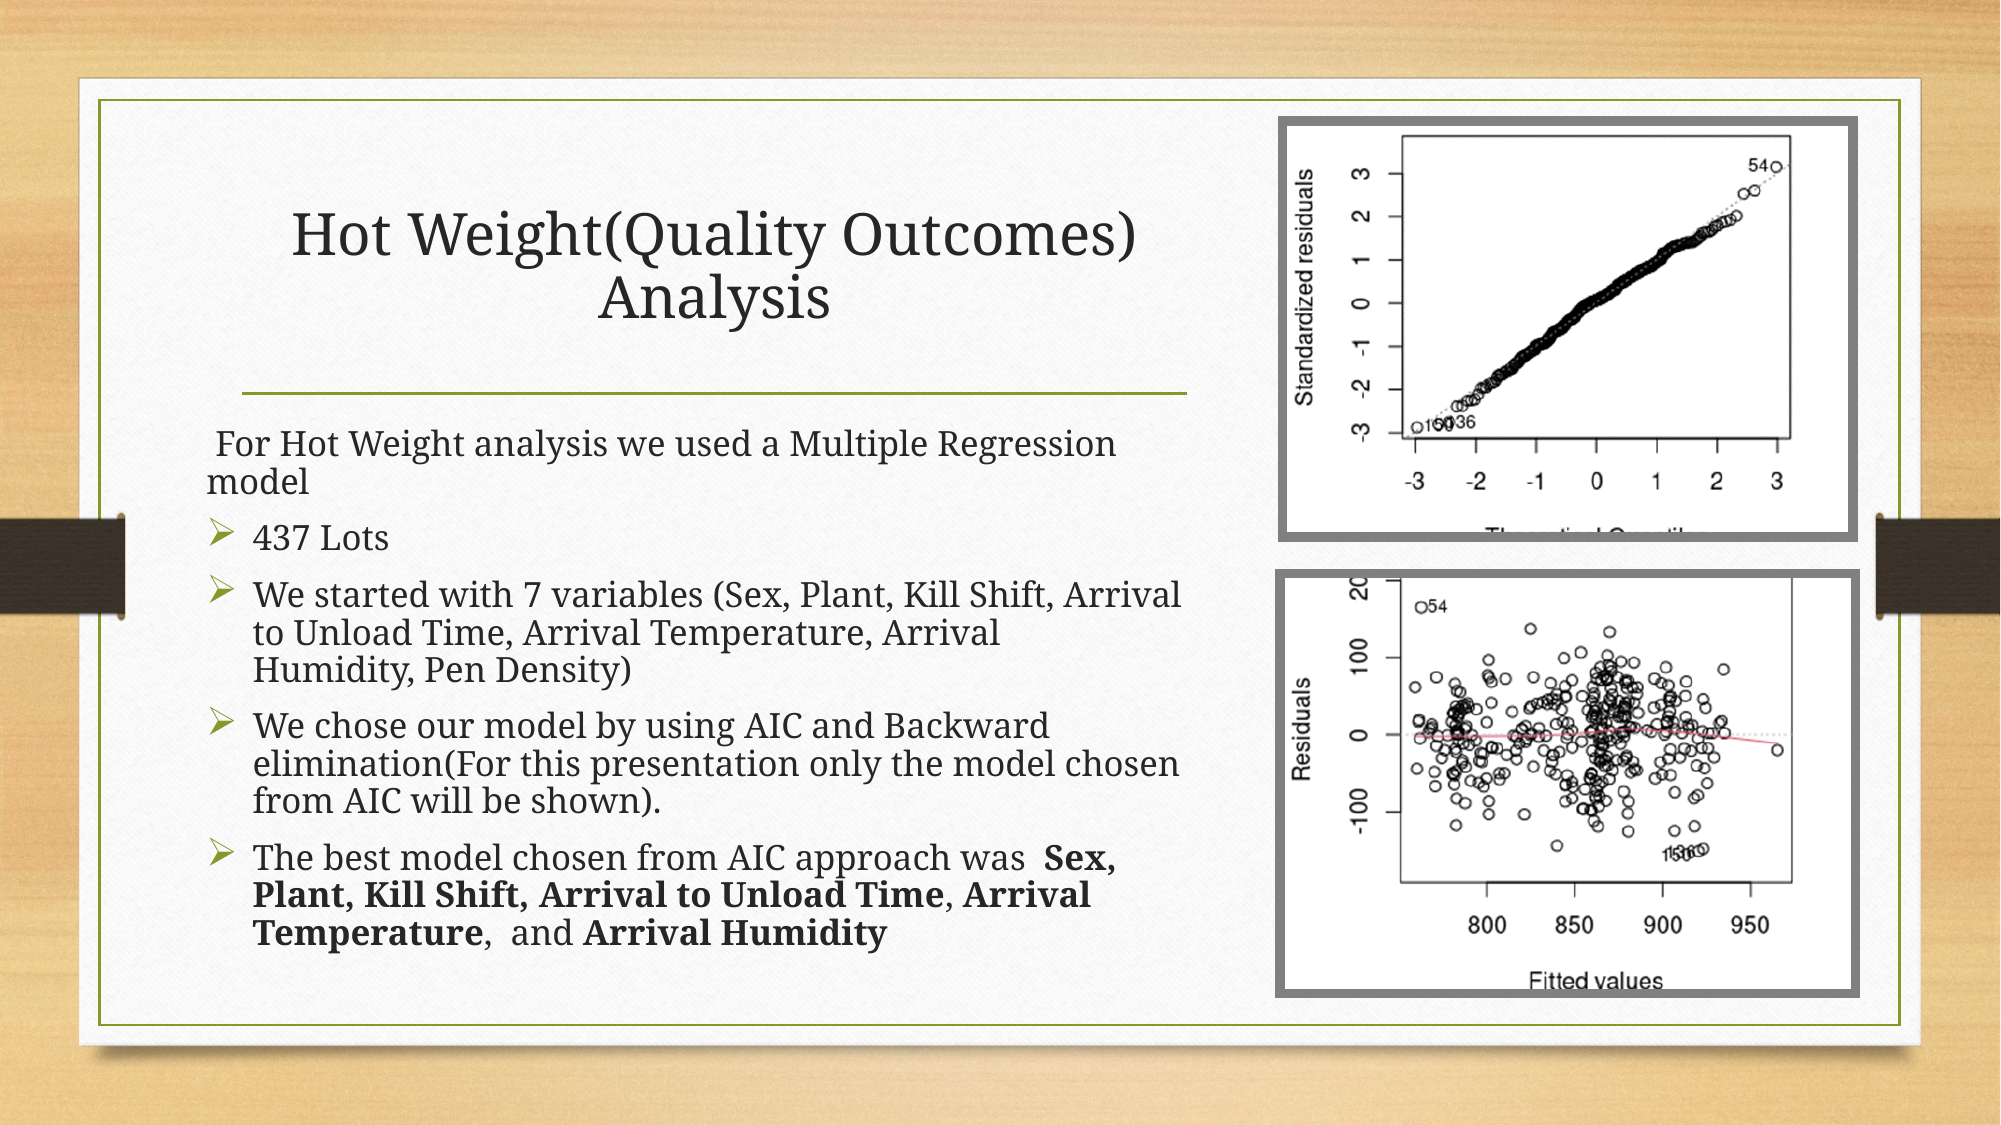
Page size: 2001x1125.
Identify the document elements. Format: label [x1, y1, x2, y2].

text_box [0, 0, 2000, 1125]
picture [1286, 125, 1849, 533]
picture [1284, 577, 1851, 990]
